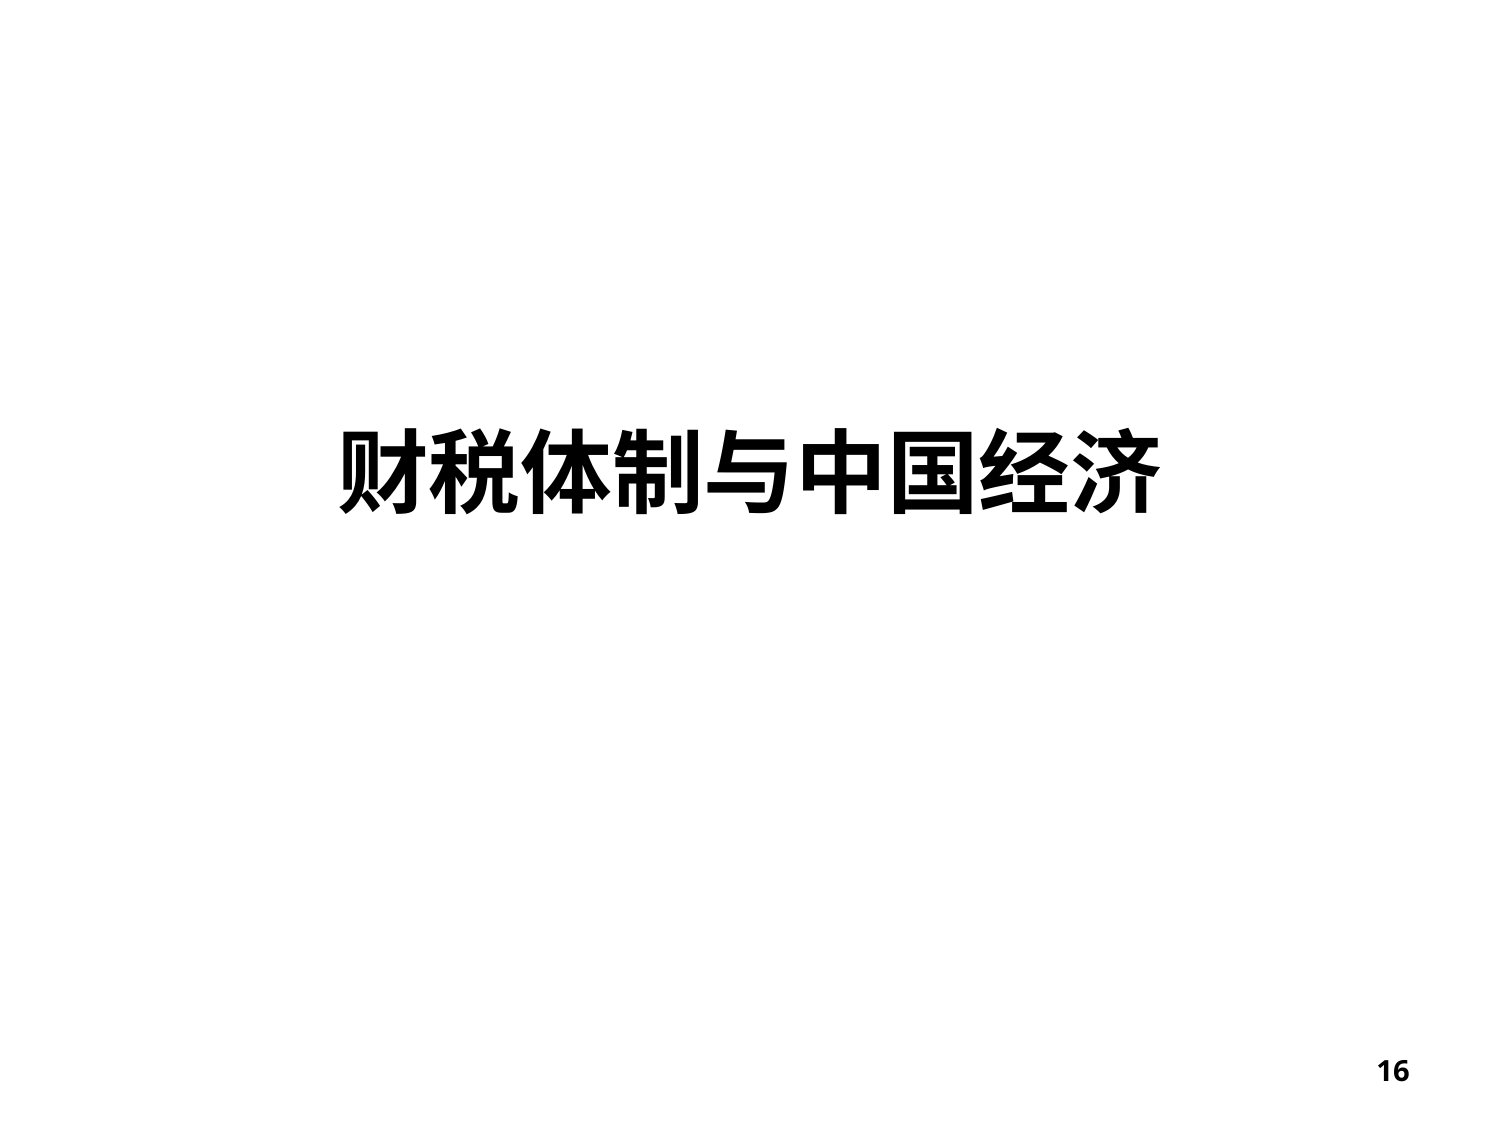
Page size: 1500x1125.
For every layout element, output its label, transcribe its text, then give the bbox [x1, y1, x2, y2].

title 财税体制与中国经济 [112, 349, 1388, 591]
slide_number 16 [1074, 1042, 1425, 1103]
